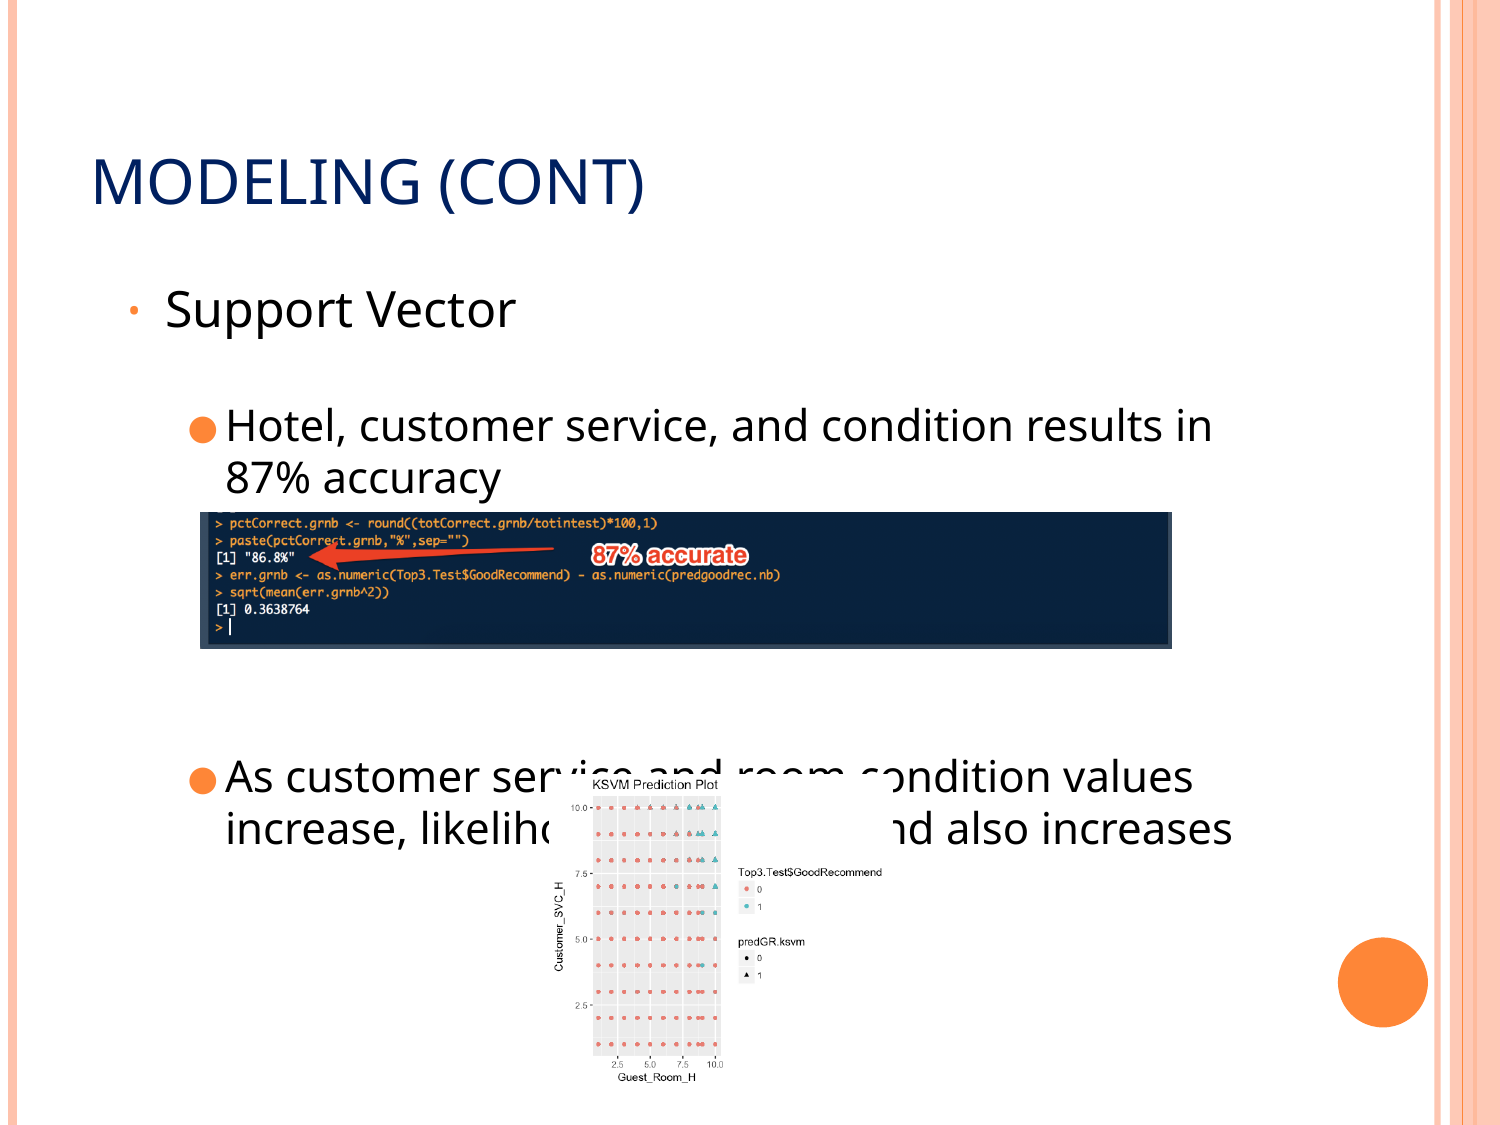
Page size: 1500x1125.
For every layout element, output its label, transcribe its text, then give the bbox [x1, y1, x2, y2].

picture [199, 512, 1173, 649]
title Modeling (cont) [75, 45, 1300, 233]
list Support Vector Hotel, customer service, and condition results in 87% accuracy As customer service and room condition values increase, likelihood to recommend also increases [75, 262, 1300, 650]
picture [549, 774, 893, 1088]
